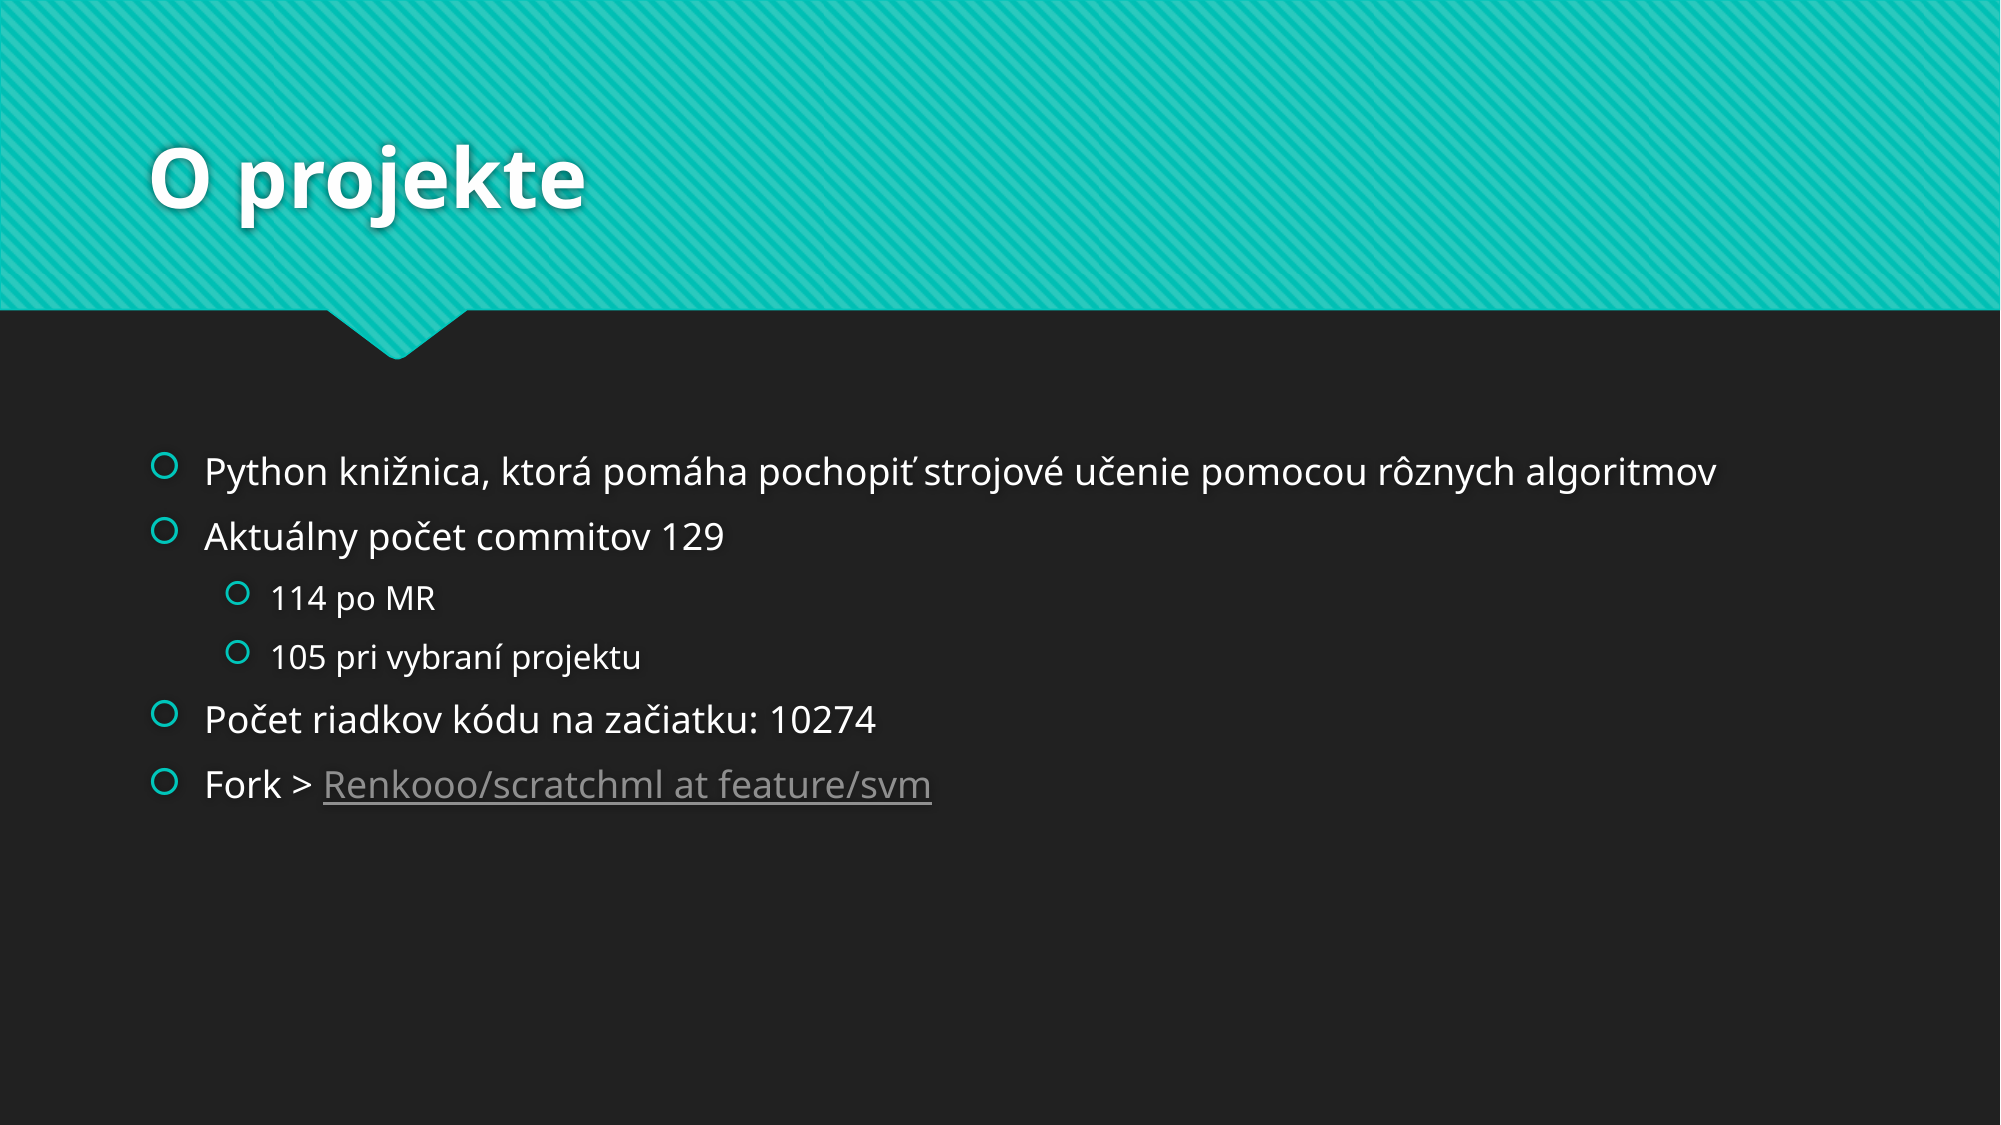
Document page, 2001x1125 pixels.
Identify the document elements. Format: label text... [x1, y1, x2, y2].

title O projekte [132, 73, 1868, 233]
list Python knižnica, ktorá pomáha pochopiť strojové učenie pomocou rôznych algoritmov Aktuálny počet commitov 129 114 po MR 105 pri vybraní projektu Počet riadkov kódu na začiatku: 10274 Fork > Renkooo/scratchml at feature/svm [132, 364, 1866, 962]
